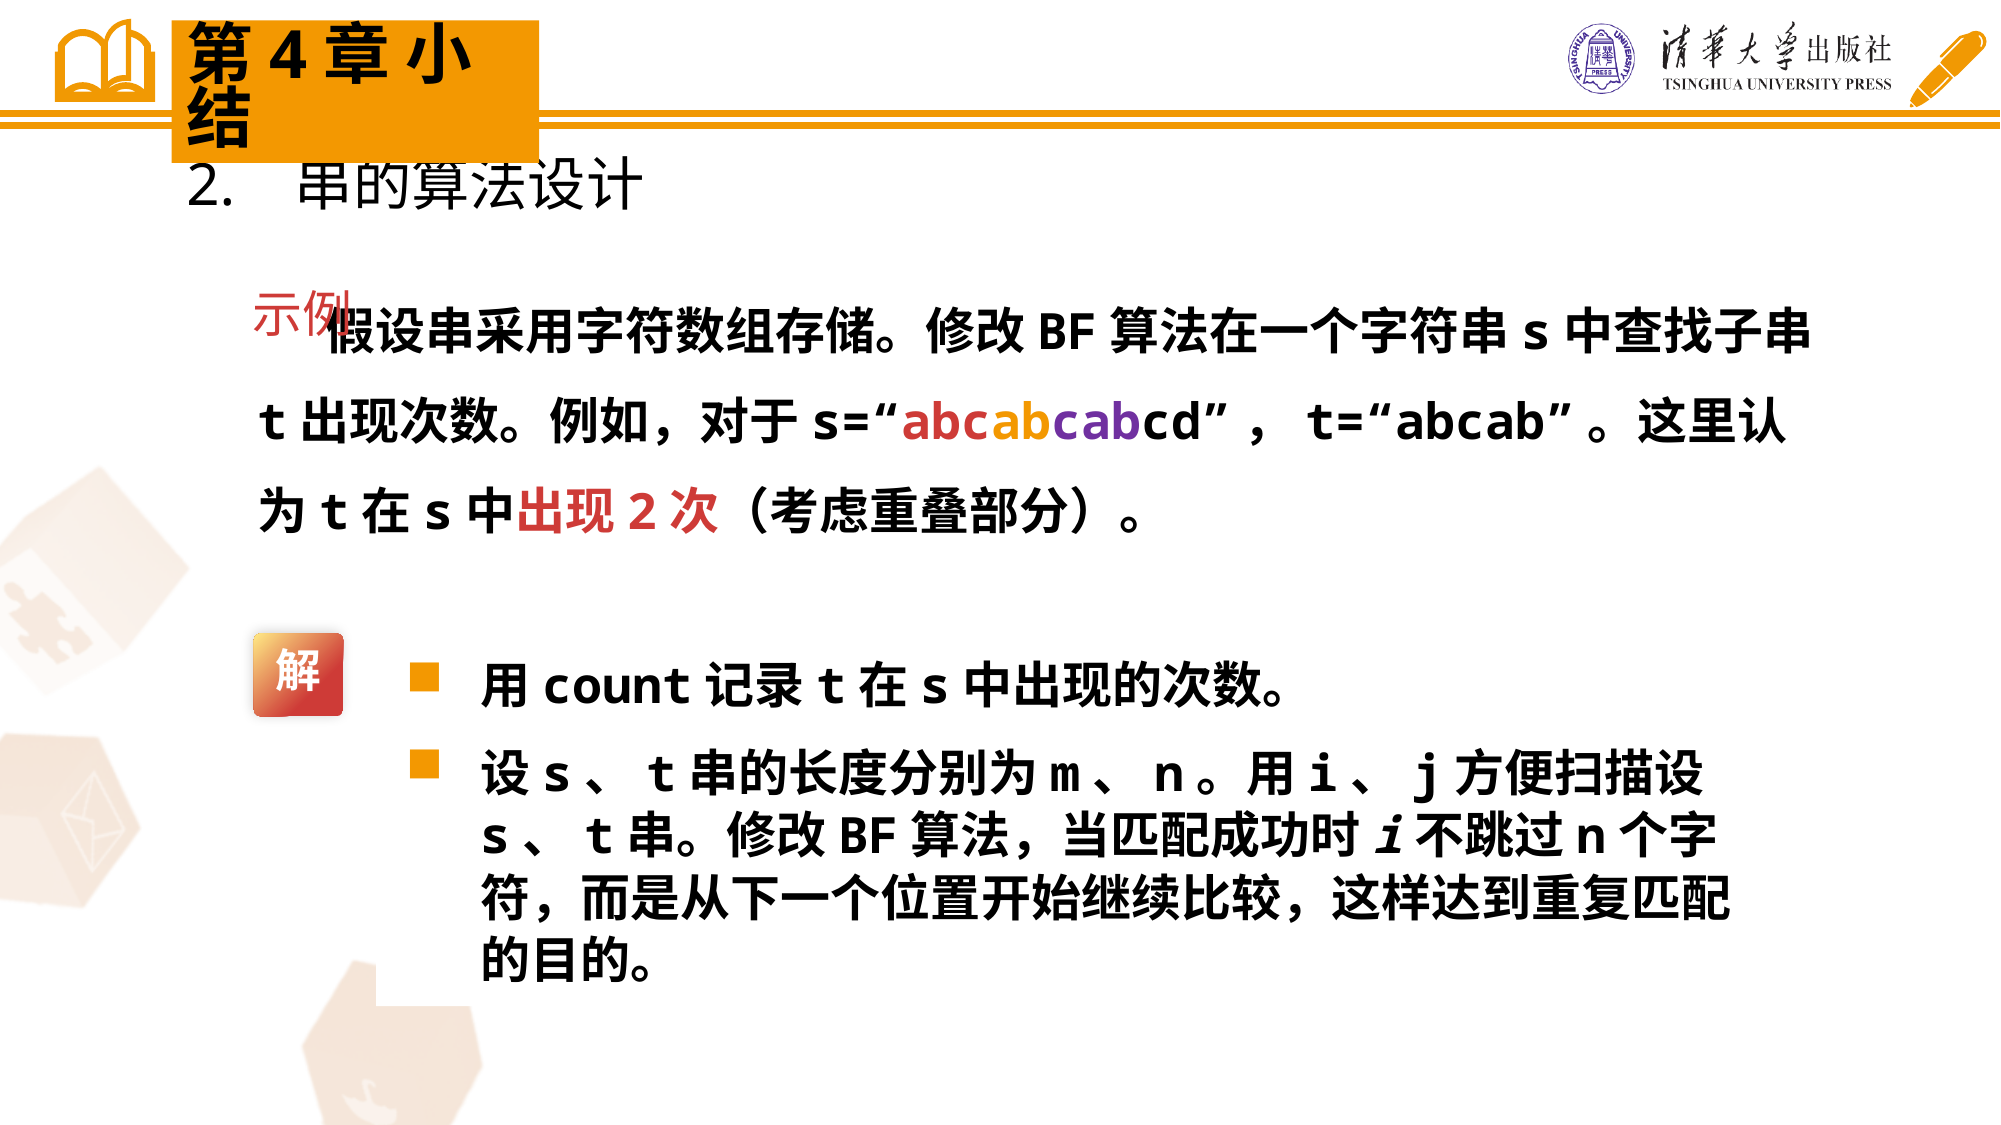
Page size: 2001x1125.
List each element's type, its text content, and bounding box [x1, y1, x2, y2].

text_box 解 [253, 633, 344, 717]
picture [1531, 0, 1973, 149]
text_box 第4章 小结 [171, 20, 540, 163]
text_box 假设串采用字符数组存储。修改BF算法在一个字符串s中查找子串t出现次数。例如，对于s=“abcabcabcd”，t=“abcab”。这里认为t在s中出现2次（考虑重叠部分）。 [242, 261, 1830, 547]
text_box 用count记录t在s中出现的次数。 设s、t串的长度分别为m、n。用i、j方便扫描设s、t串。修改BF算法，当匹配成功时i不跳过n个字符，而是从下一个位置开始继续比较，这样达到重复匹配的目的。 [374, 631, 1796, 1008]
text_box 示例 [237, 287, 377, 350]
picture [1936, 78, 1948, 90]
text_box 2. 串的算法设计 [171, 153, 681, 224]
